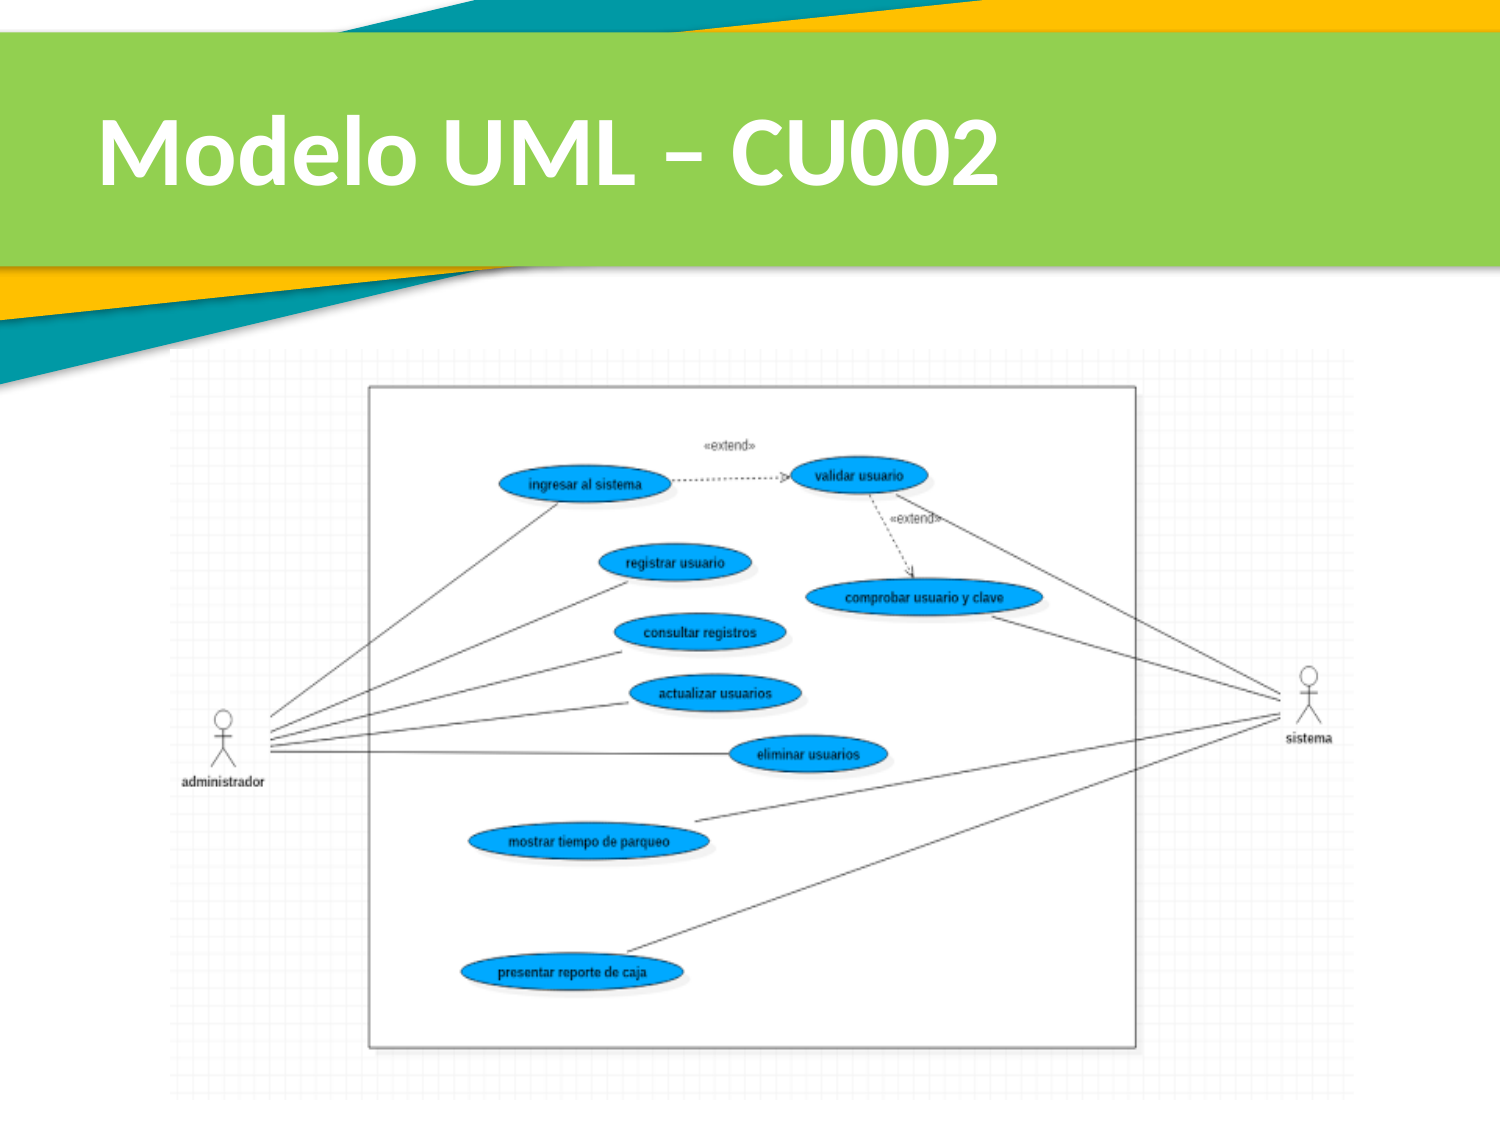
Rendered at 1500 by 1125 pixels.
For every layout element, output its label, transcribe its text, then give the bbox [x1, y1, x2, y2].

text_box Modelo UML – CU002 [81, 72, 1500, 219]
text_box [0, 0, 1500, 1125]
picture [169, 349, 1354, 1100]
